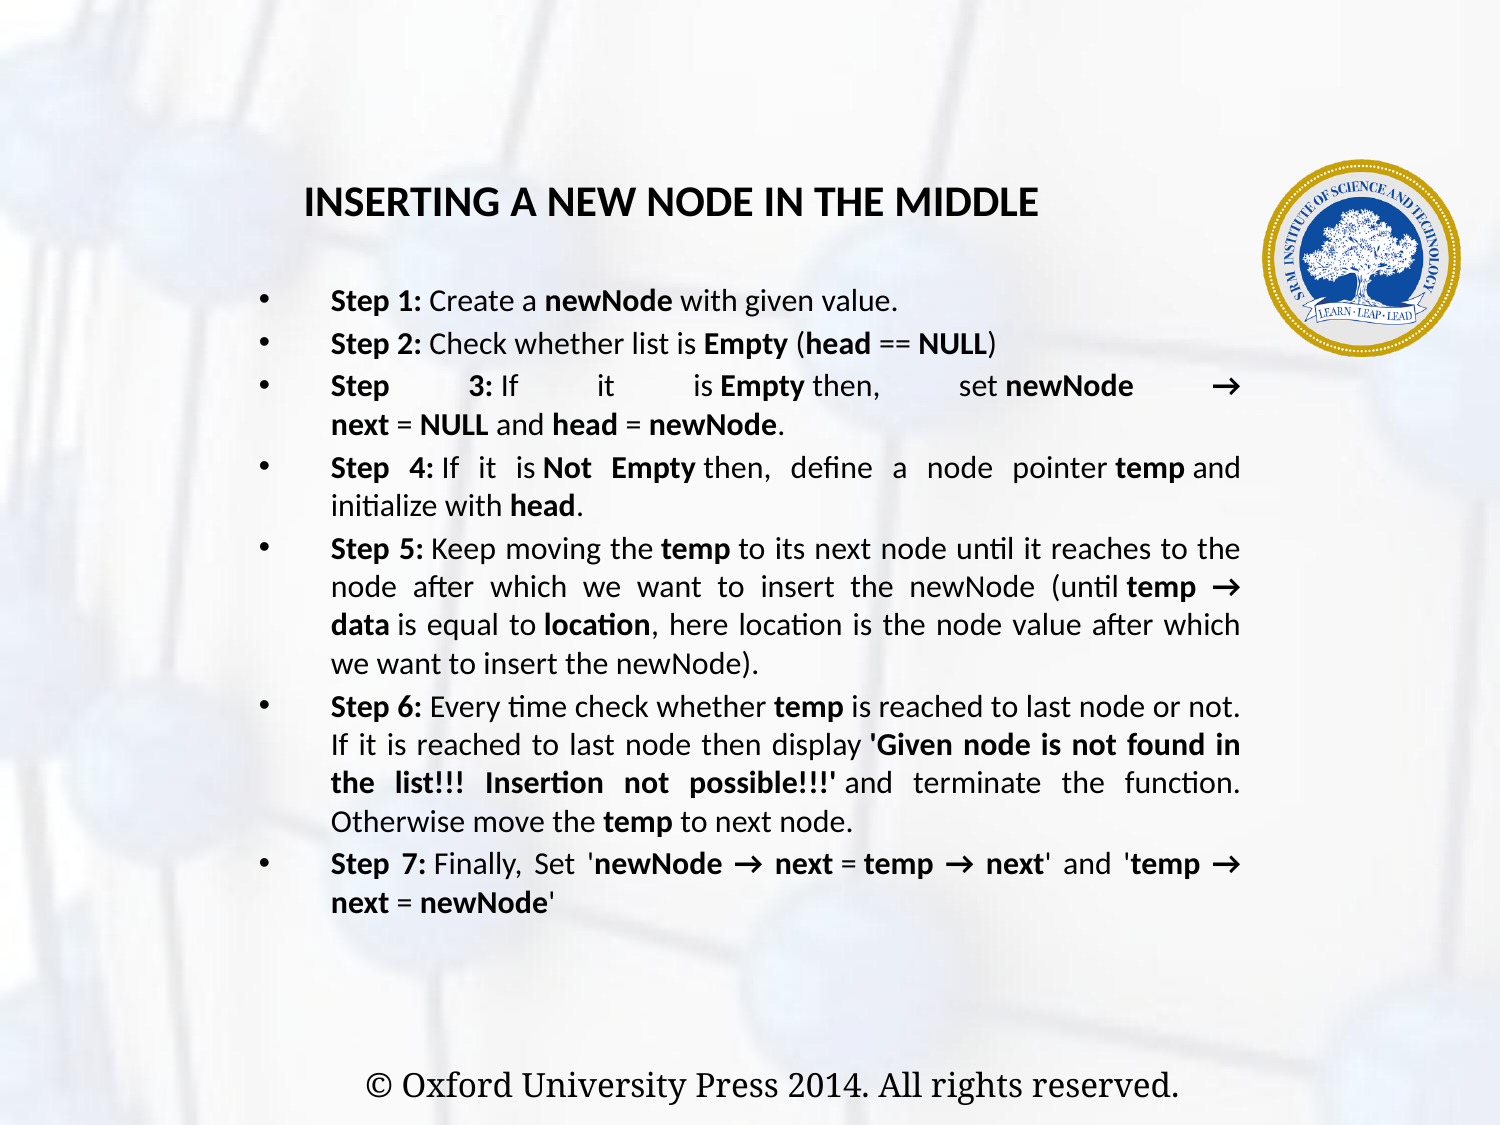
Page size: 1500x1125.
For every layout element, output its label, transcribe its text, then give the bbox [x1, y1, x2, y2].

list Step 1: Create a newNode with given value. Step 2: Check whether list is Empty (head == NULL) Step 3: If it is Empty then, set newNode → next = NULL and head = newNode. Step 4: If it is Not Empty then, define a node pointer temp and initialize with head. Step 5: Keep moving the temp to its next node until it reaches to the node after which we want to insert the newNode (until temp → data is equal to location, here location is the node value after which we want to insert the newNode). Step 6: Every time check whether temp is reached to last node or not. If it is reached to last node then display 'Given node is not found in the list!!! Insertion not possible!!!' and terminate the function. Otherwise move the temp to next node. Step 7: Finally, Set 'newNode → next = temp → next' and 'temp → next = newNode' [243, 271, 1257, 938]
picture [0, 0, 1500, 1125]
title INSERTING A NEW NODE IN THE MIDDLE [165, 187, 1178, 263]
